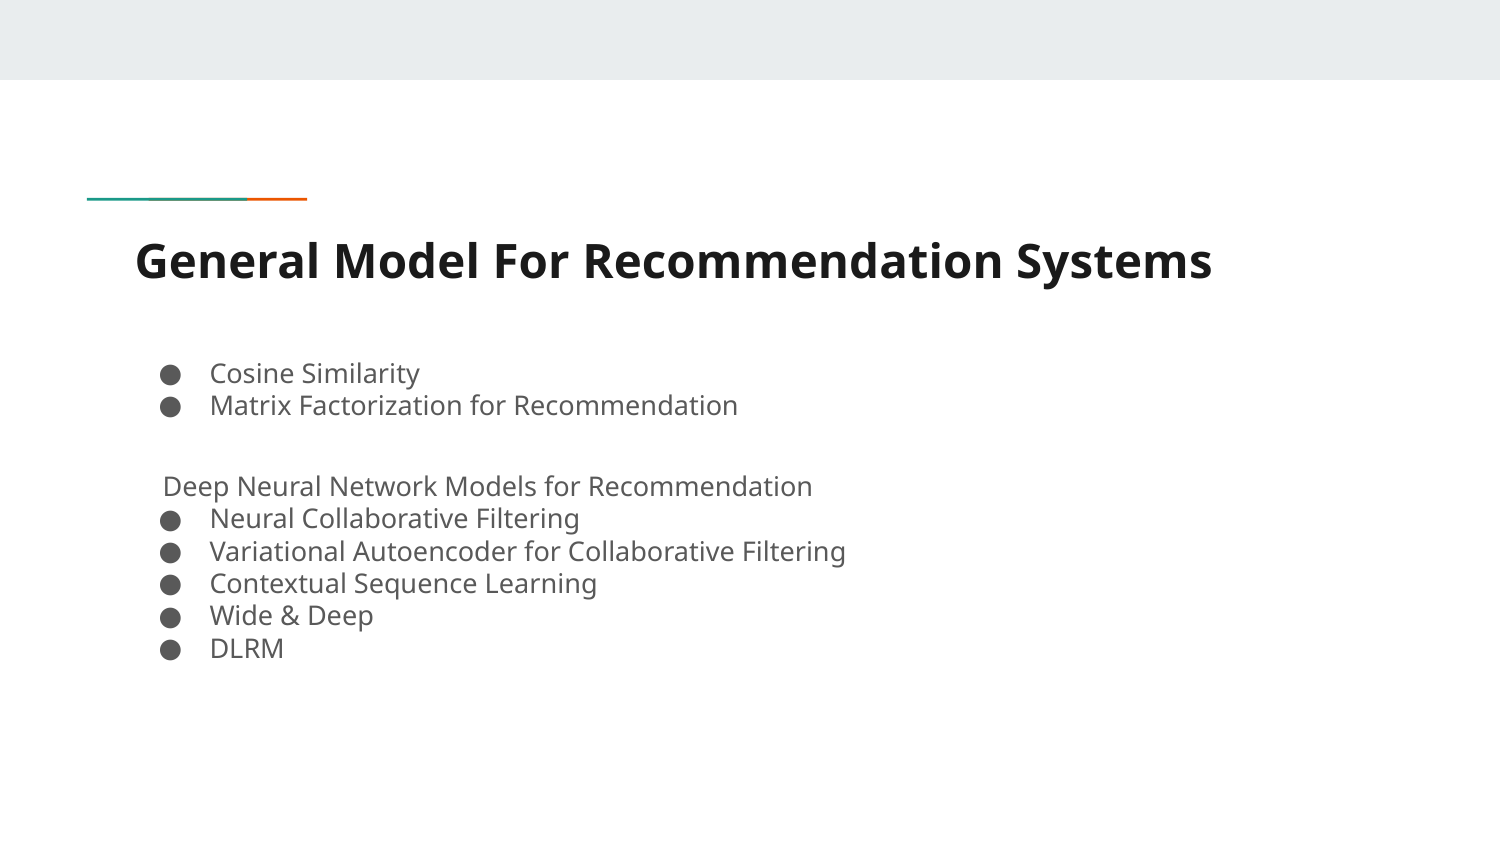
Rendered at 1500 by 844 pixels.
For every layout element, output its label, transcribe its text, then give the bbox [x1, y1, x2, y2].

list Cosine Similarity Matrix Factorization for Recommendation Deep Neural Network Models for Recommendation Neural Collaborative Filtering Variational Autoencoder for Collaborative Filtering Contextual Sequence Learning Wide & Deep DLRM [119, 341, 1381, 736]
title General Model For Recommendation Systems [119, 216, 1381, 305]
